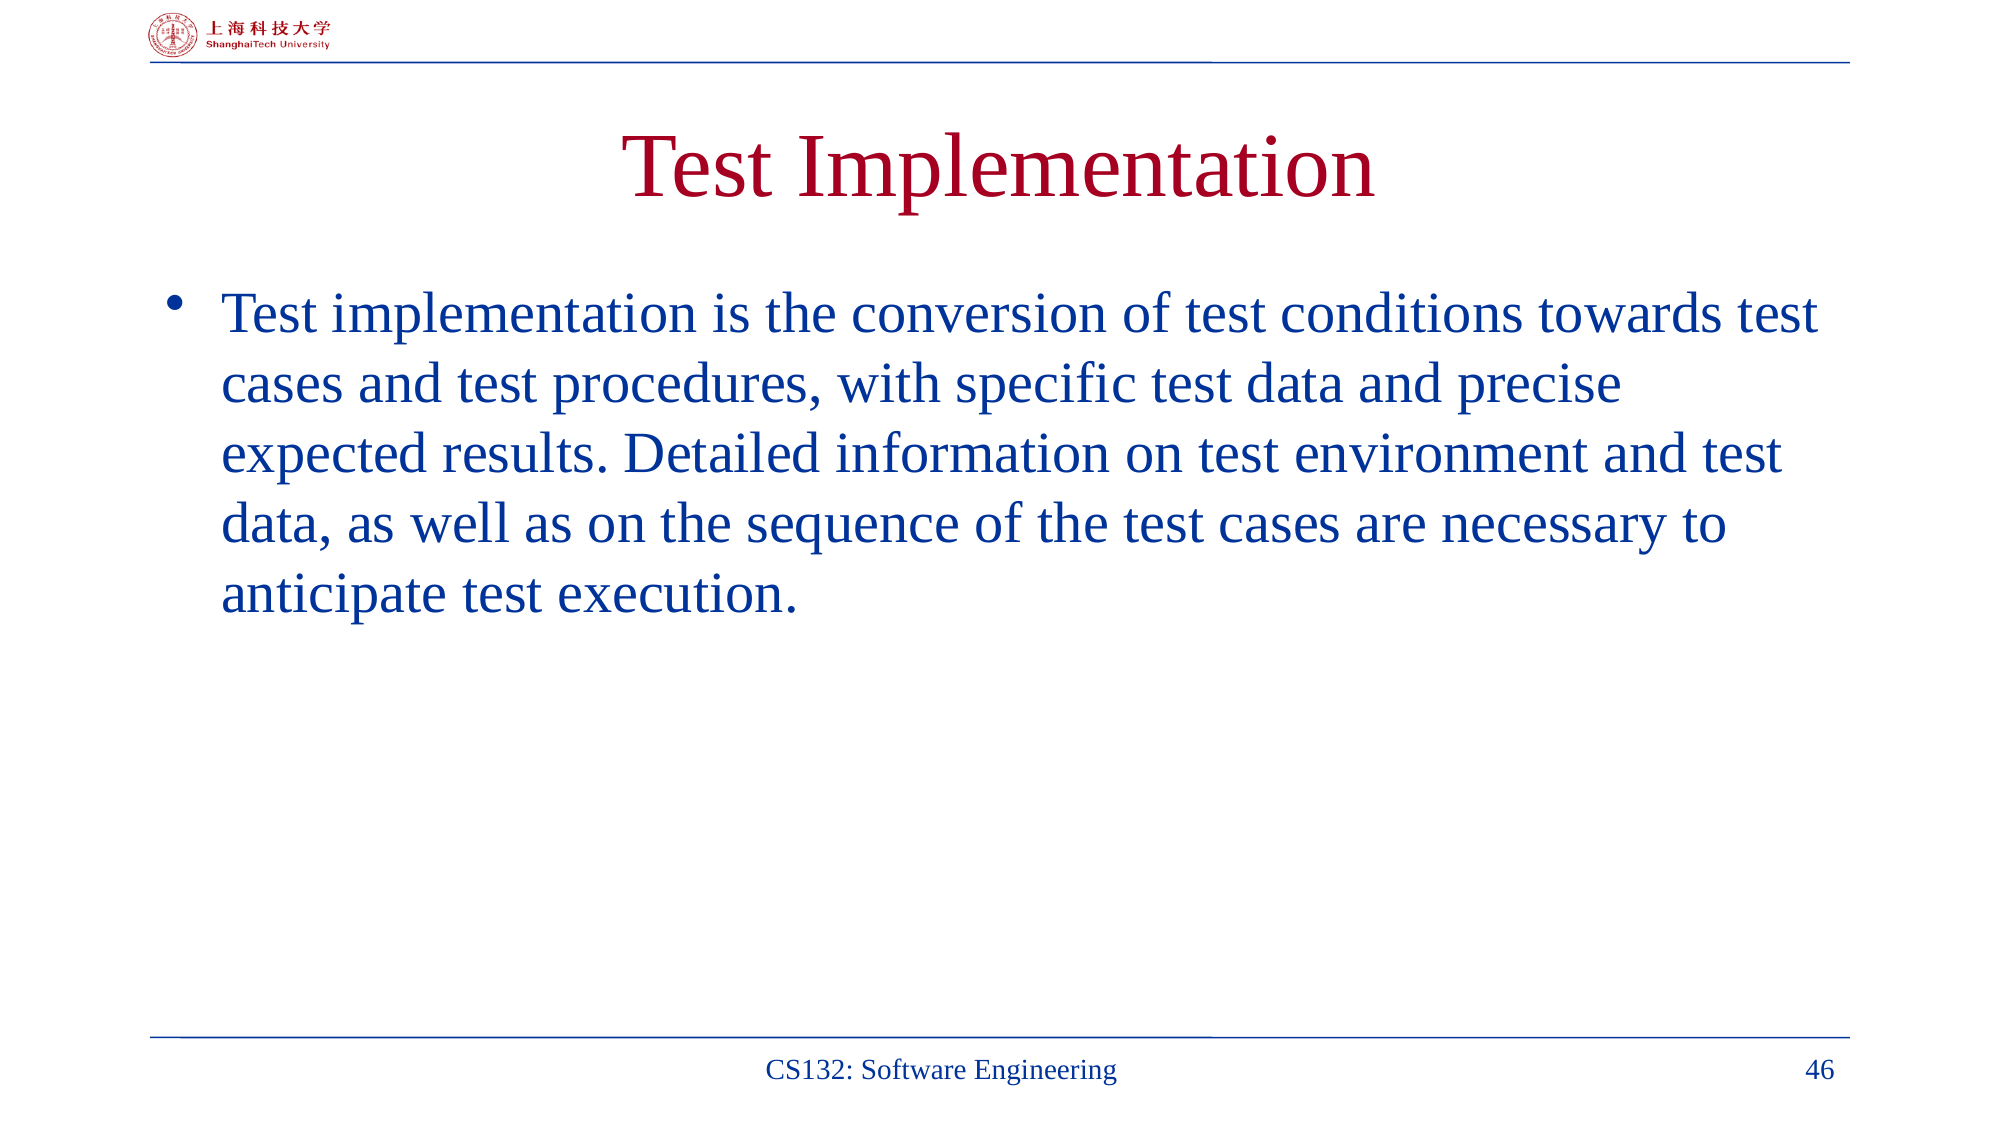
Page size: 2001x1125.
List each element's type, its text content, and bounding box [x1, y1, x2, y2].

picture [144, 7, 332, 58]
slide_number 46 [1433, 1042, 1851, 1102]
list Test implementation is the conversion of test conditions towards test cases and test procedures, with specific test data and precise expected results. Detailed information on test environment and test data, as well as on the sequence of the test cases are necessary to anticipate test execution. [149, 266, 1851, 1001]
footer CS132: Software Engineering [599, 1042, 1284, 1102]
title Test Implementation [149, 66, 1851, 255]
